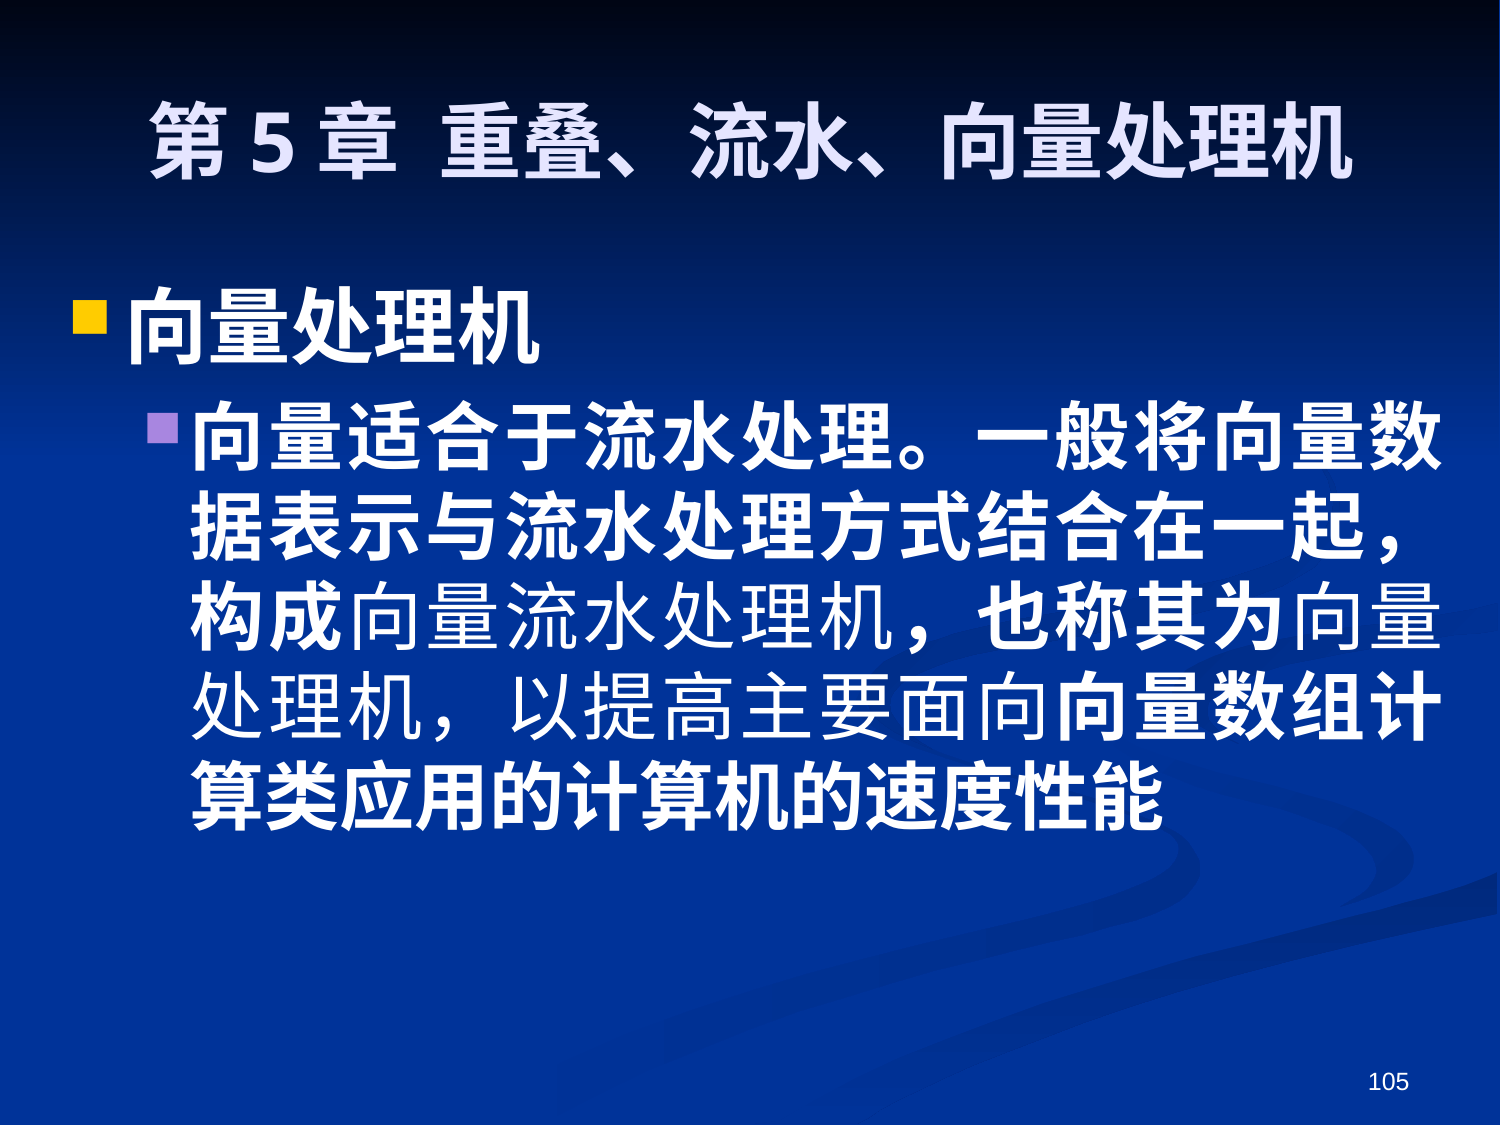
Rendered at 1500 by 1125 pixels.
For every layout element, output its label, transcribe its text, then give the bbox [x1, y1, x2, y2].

slide_number 105 [1074, 1024, 1426, 1104]
title 第5章 重叠、流水、向量处理机 [74, 44, 1426, 233]
list 向量处理机 向量适合于流水处理。一般将向量数据表示与流水处理方式结合在一起，构成向量流水处理机，也称其为向量处理机，以提高主要面向向量数组计算类应用的计算机的速度性能 [52, 266, 1460, 1013]
